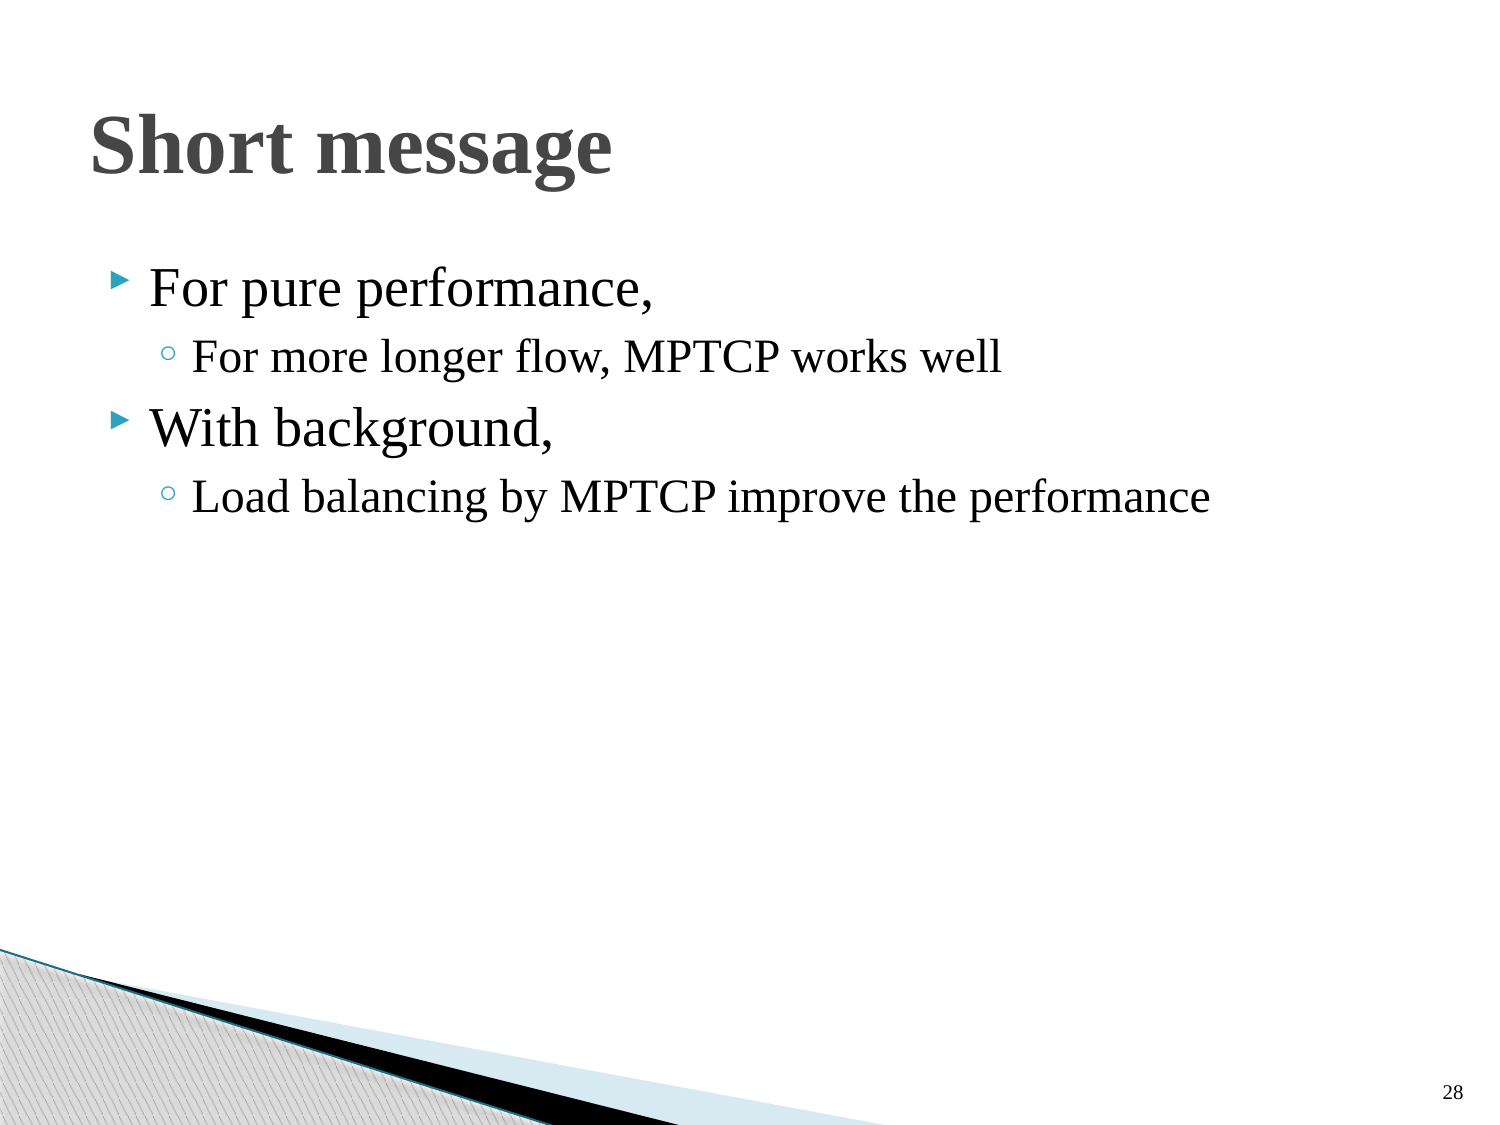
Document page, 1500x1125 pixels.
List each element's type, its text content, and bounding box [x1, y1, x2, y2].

list For pure performance, For more longer flow, MPTCP works well With background, Load balancing by MPTCP improve the performance [75, 243, 1425, 986]
title Short message [75, 45, 1425, 233]
slide_number 28 [1418, 1051, 1479, 1112]
